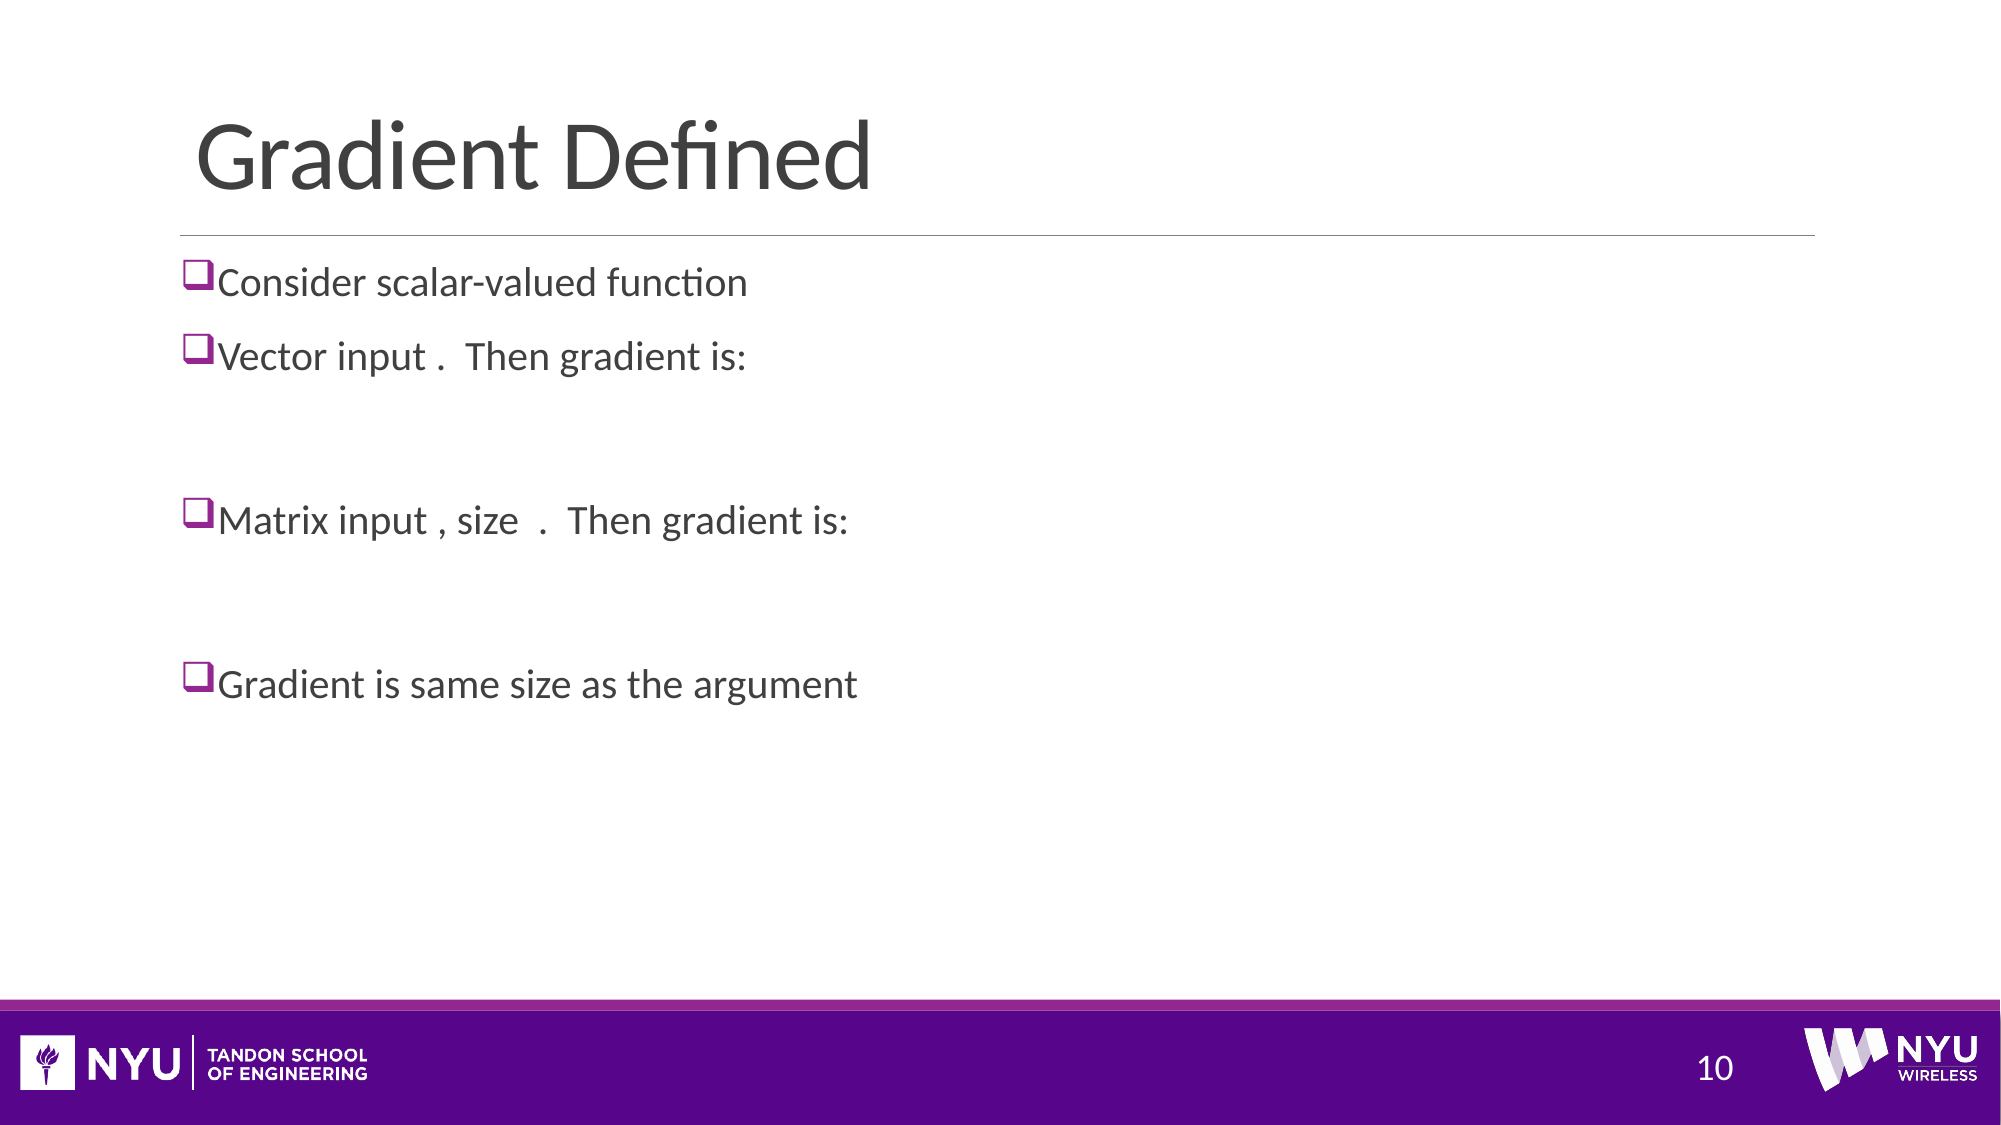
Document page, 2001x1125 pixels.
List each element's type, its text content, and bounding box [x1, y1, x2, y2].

slide_number 10 [1533, 1035, 1749, 1096]
title Gradient Defined [180, 47, 1830, 218]
